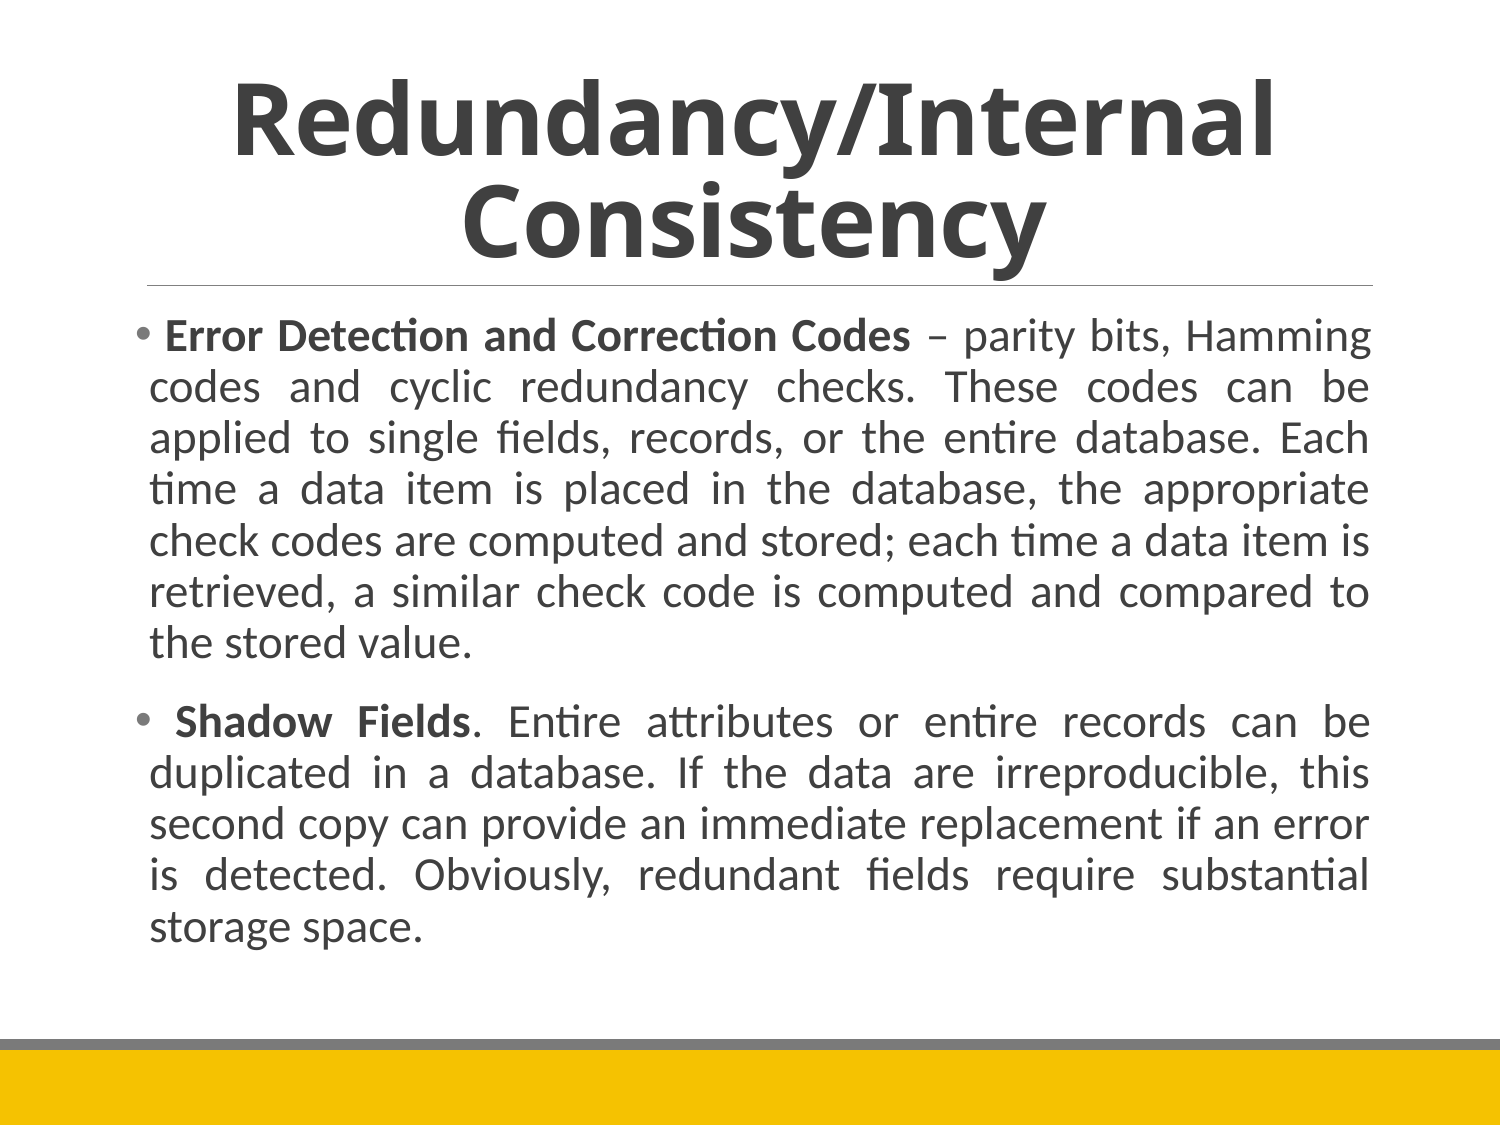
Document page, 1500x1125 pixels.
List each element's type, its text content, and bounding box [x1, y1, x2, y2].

list Error Detection and Correction Codes – parity bits, Hamming codes and cyclic redundancy checks. These codes can be applied to single fields, records, or the entire database. Each time a data item is placed in the database, the appropriate check codes are computed and stored; each time a data item is retrieved, a similar check code is computed and compared to the stored value. Shadow Fields. Entire attributes or entire records can be duplicated in a database. If the data are irreproducible, this second copy can provide an immediate replacement if an error is detected. Obviously, redundant fields require substantial storage space. [135, 302, 1373, 963]
title Redundancy/Internal Consistency [135, 47, 1373, 285]
